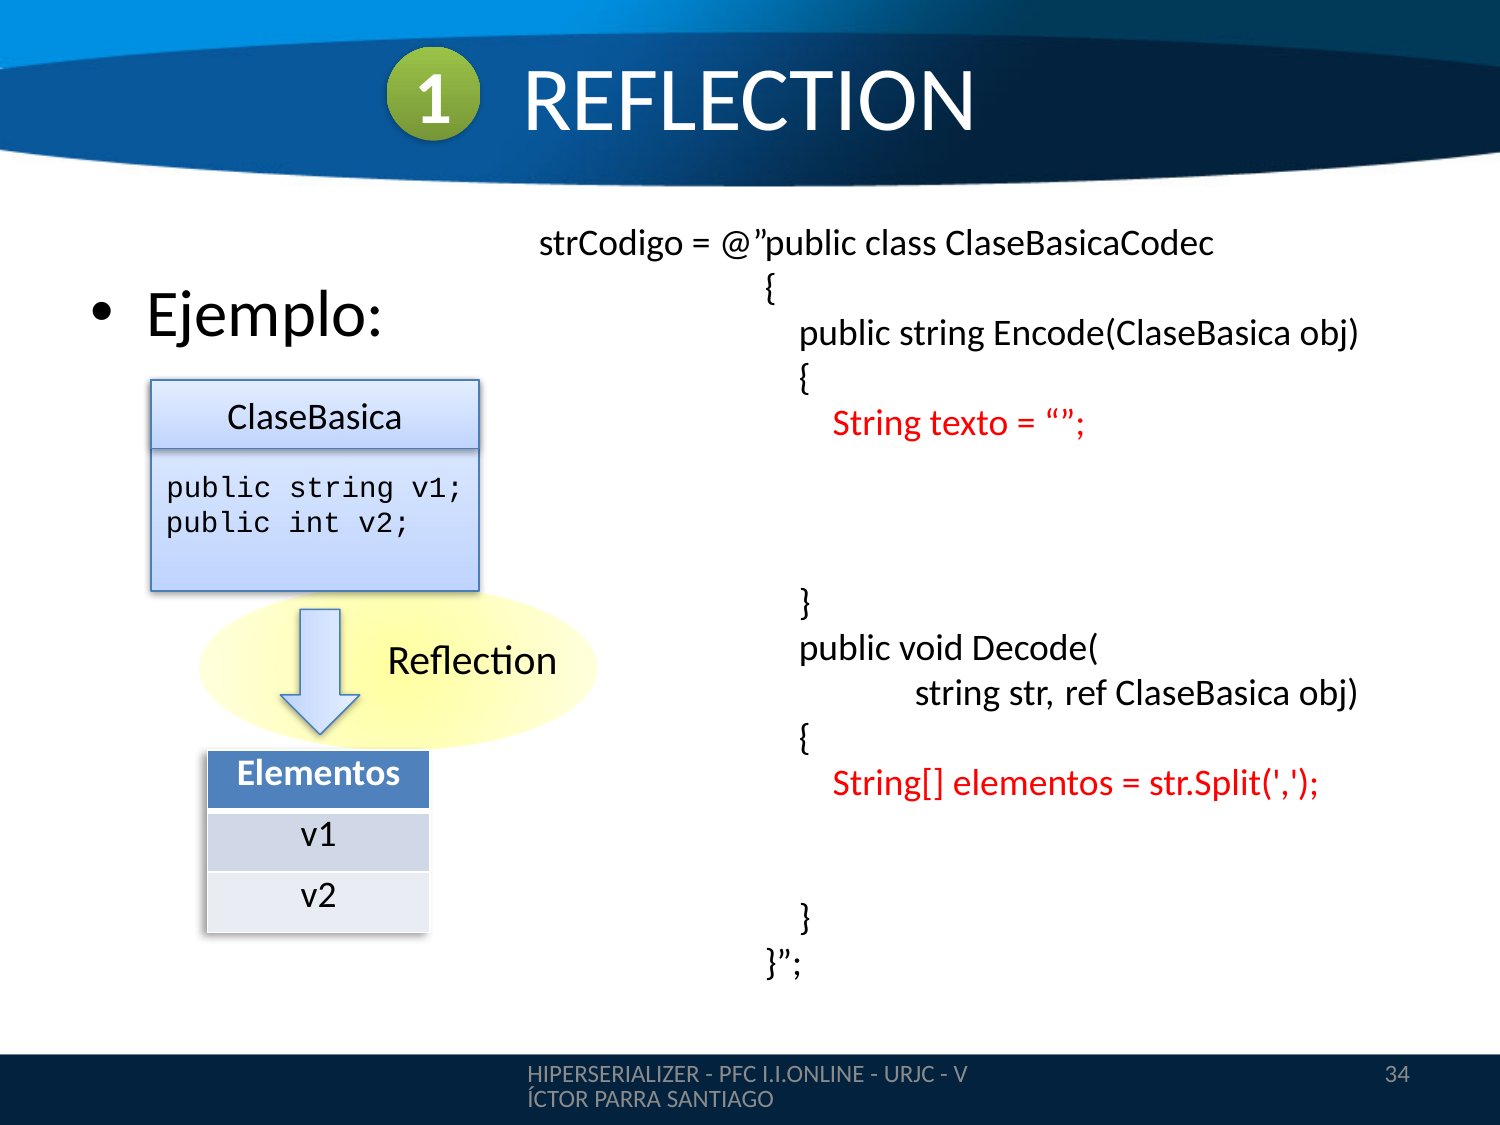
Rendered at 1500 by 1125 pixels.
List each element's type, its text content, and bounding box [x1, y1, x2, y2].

table_cell v2 [208, 873, 429, 932]
table_header Elementos [208, 751, 429, 808]
text_box public class ClaseBasicaCodec { public string Encode(ClaseBasica obj) { String texto = “”; texto += obj.v1 + “,”; texto += obj.v2 + “,”; return texto; } public void Decode( string str, ref ClaseBasica obj) { String[] elementos = str.Split(','); obj.v1 = elementos[0]; obj.v2 = elementos[1]; } }”; [749, 210, 1453, 991]
title REFLECTION [75, 0, 1425, 188]
text_box [197, 591, 600, 751]
footer HIPERSERIALIZER - PFC I.I.ONLINE - URJC - VÍCTOR PARRA SANTIAGO [512, 1042, 988, 1103]
text_box 1 [386, 46, 481, 141]
table_cell v1 [208, 814, 429, 871]
slide_number 34 [1074, 1042, 1425, 1103]
text_box strCodigo = @” [524, 210, 784, 271]
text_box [150, 379, 480, 592]
list Ejemplo: [75, 262, 411, 364]
text_box Reflection [372, 625, 573, 691]
text_box [279, 608, 361, 736]
picture [0, 0, 1500, 1125]
